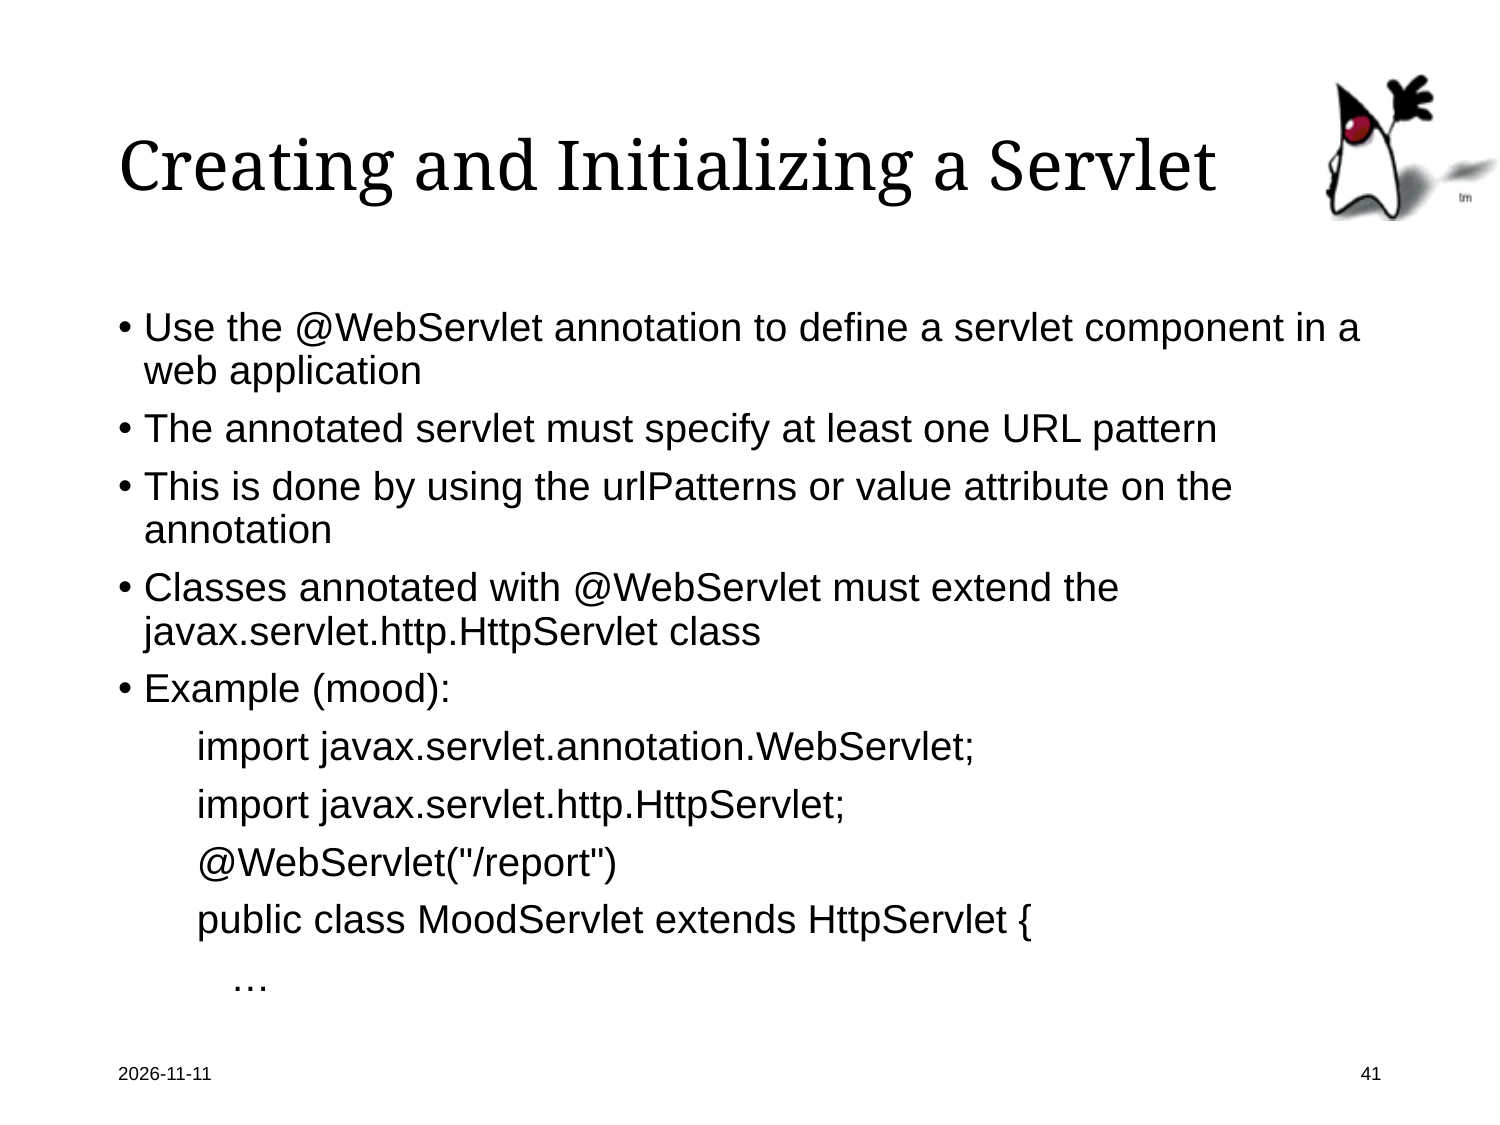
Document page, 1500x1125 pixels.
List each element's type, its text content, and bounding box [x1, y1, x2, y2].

picture [1397, 74, 1500, 221]
slide_number 41 [1059, 1042, 1397, 1103]
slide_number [103, 1042, 441, 1103]
title Creating and Initializing a Servlet [103, 59, 1397, 278]
list Use the @WebServlet annotation to define a servlet component in a web application The annotated servlet must specify at least one URL pattern This is done by using the urlPatterns or value attribute on the annotation Classes annotated with @WebServlet must extend the javax.servlet.http.HttpServlet class Example (mood): import javax.servlet.annotation.WebServlet; import javax.servlet.http.HttpServlet; @WebServlet("/report") public class MoodServlet extends HttpServlet { … [103, 299, 1397, 1014]
